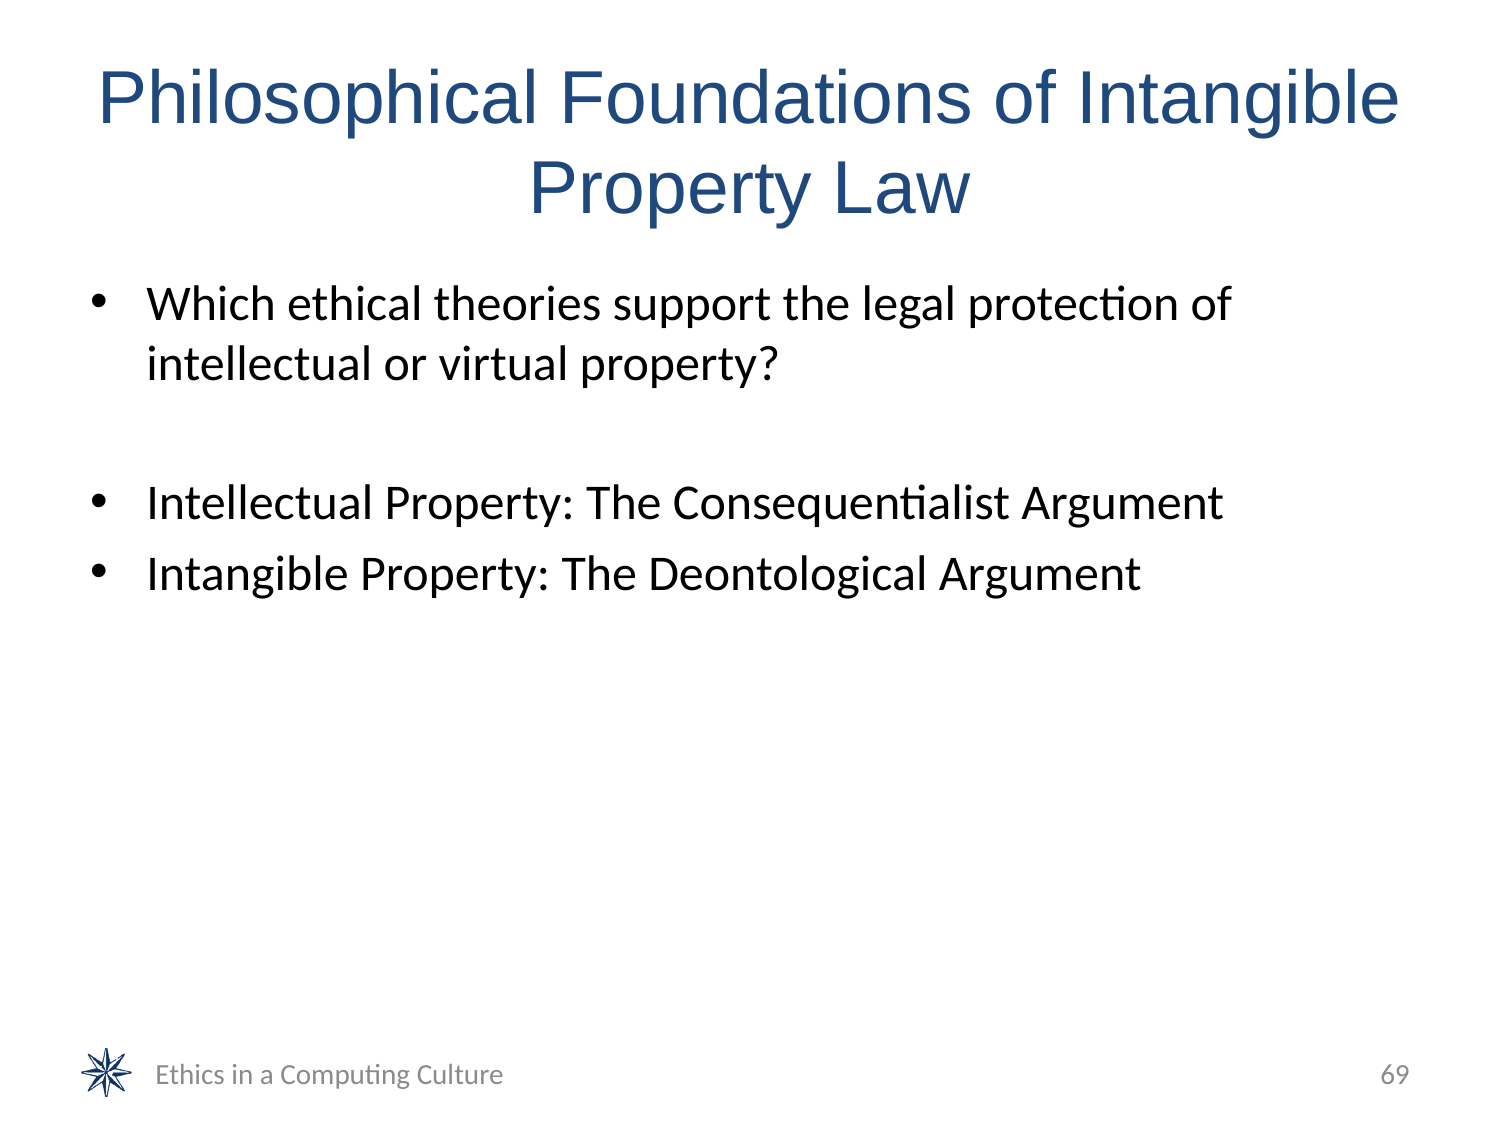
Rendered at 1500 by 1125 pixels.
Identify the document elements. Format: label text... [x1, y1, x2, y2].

list Which ethical theories support the legal protection of intellectual or virtual property? Intellectual Property: The Consequentialist Argument Intangible Property: The Deontological Argument [74, 262, 1426, 1006]
title Philosophical Foundations of Intangible Property Law [74, 44, 1426, 233]
footer Ethics in a Computing Culture [140, 1042, 988, 1103]
picture [75, 1042, 138, 1103]
slide_number 69 [1074, 1042, 1425, 1103]
